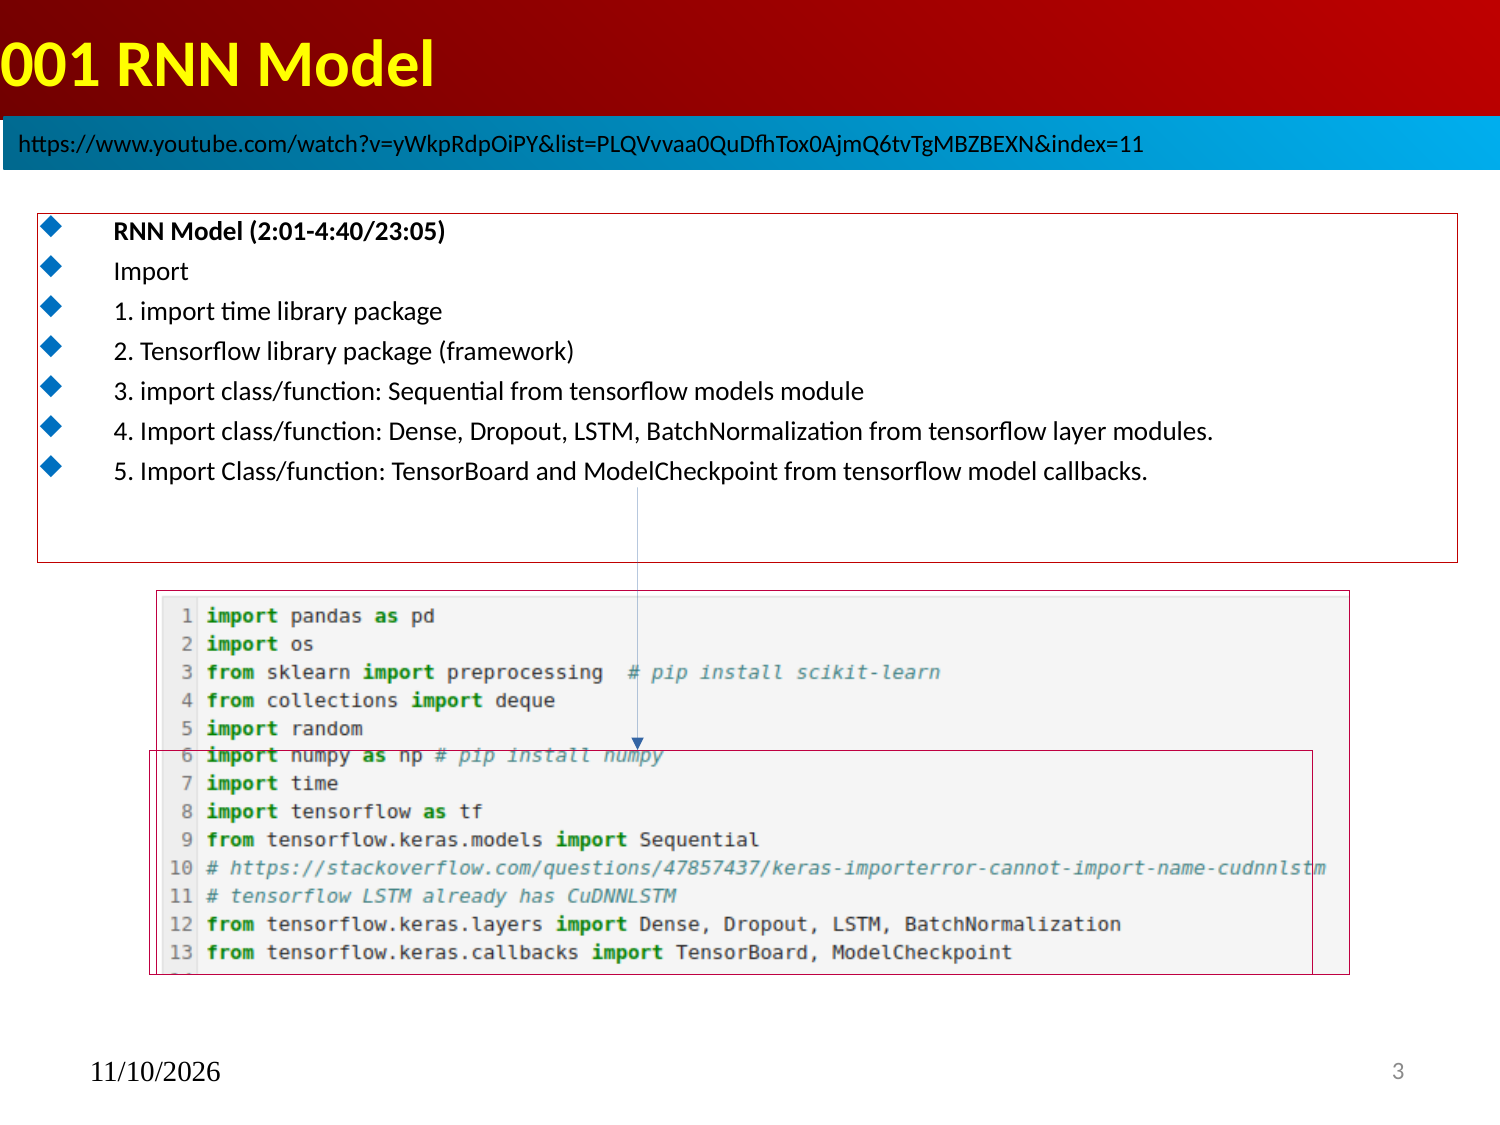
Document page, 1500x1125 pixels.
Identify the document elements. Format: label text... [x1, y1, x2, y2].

picture [155, 590, 1350, 976]
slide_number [75, 1042, 420, 1098]
text_box https://www.youtube.com/watch?v=yWkpRdpOiPY&list=PLQVvvaa0QuDfhTox0AjmQ6tvTgMBZBEXN&index=11 [3, 116, 1500, 170]
title 001 RNN Model [0, 0, 1500, 120]
subtitle RNN Model (2:01-4:40/23:05) Import 1. import time library package 2. Tensorflow library package (framework) 3. import class/function: Sequential from tensorflow models module 4. Import class/function: Dense, Dropout, LSTM, BatchNormalization from tensorflow layer modules. 5. Import Class/function: TensorBoard and ModelCheckpoint from tensorflow model callbacks. [37, 213, 1458, 563]
slide_number <number> [1074, 1042, 1420, 1098]
